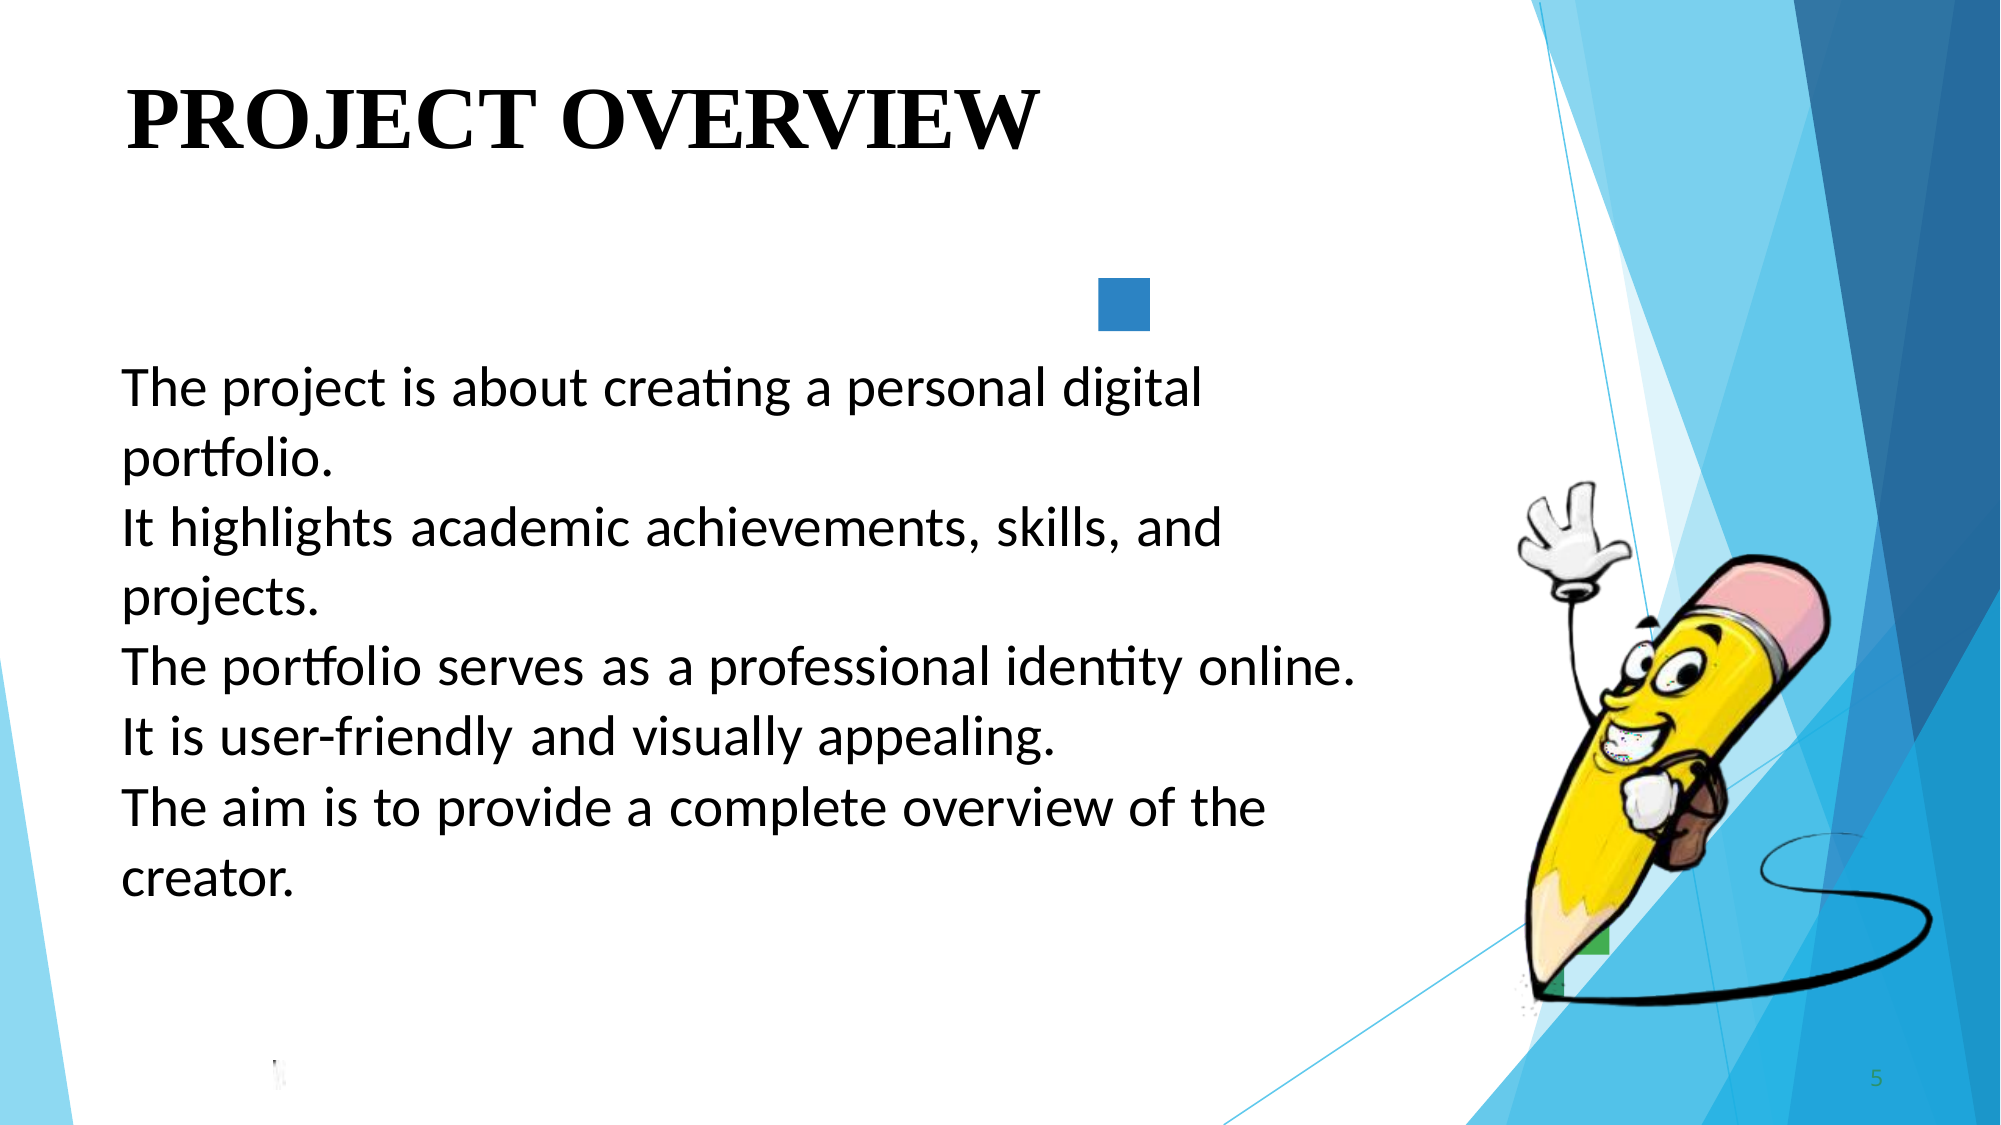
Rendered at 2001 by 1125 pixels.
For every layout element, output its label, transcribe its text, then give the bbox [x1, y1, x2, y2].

title PROJECT OVERVIEW [124, 57, 1043, 249]
slide_number 5 [1851, 1068, 1891, 1125]
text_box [1420, 434, 2000, 1060]
picture [273, 1060, 287, 1091]
text_box [1098, 278, 1150, 332]
text_box The project is about creating a personal digital portfolio. It highlights academic achievements, skills, and projects. The portfolio serves as a professional identity online. It is user-friendly and visually appealing. The aim is to provide a complete overview of the creator. [119, 346, 1375, 908]
